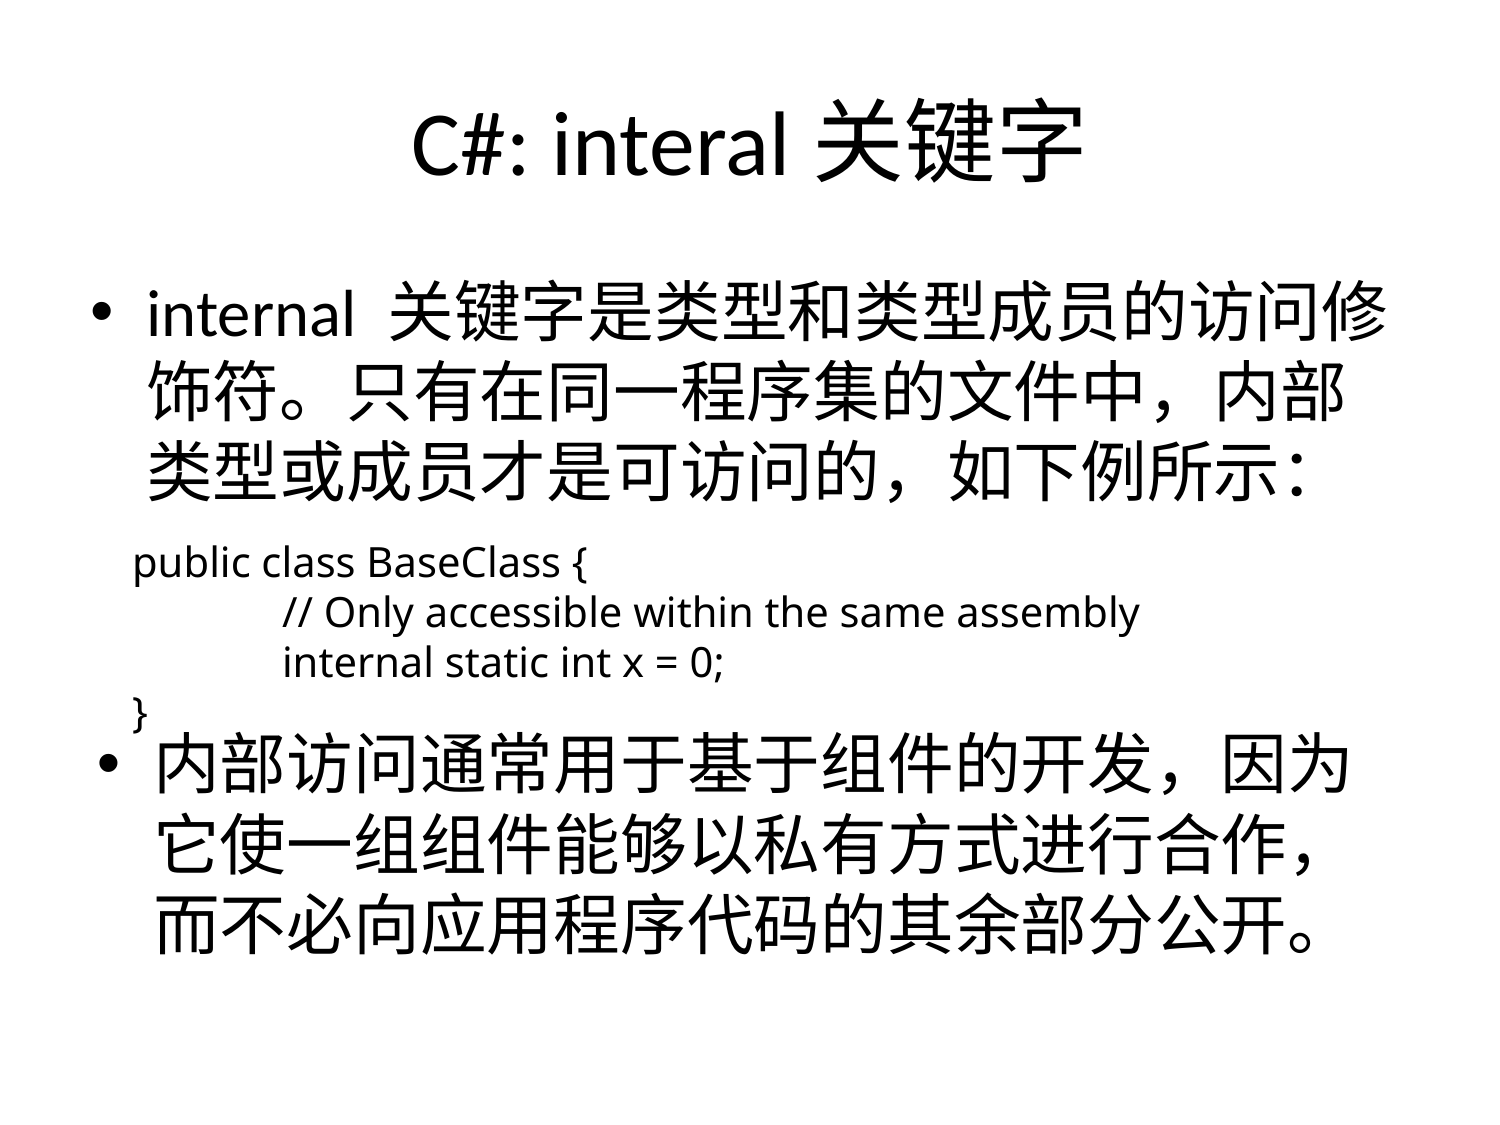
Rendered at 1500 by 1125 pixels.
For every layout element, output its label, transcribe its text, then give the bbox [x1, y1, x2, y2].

text_box public class BaseClass { // Only accessible within the same assembly internal static int x = 0; } [117, 528, 1442, 744]
list internal 关键字是类型和类型成员的访问修饰符。只有在同一程序集的文件中，内部类型或成员才是可访问的，如下例所示： [75, 262, 1425, 551]
title C#: interal关键字 [75, 45, 1425, 233]
text_box 内部访问通常用于基于组件的开发，因为它使一组组件能够以私有方式进行合作，而不必向应用程序代码的其余部分公开。 [81, 714, 1432, 1004]
